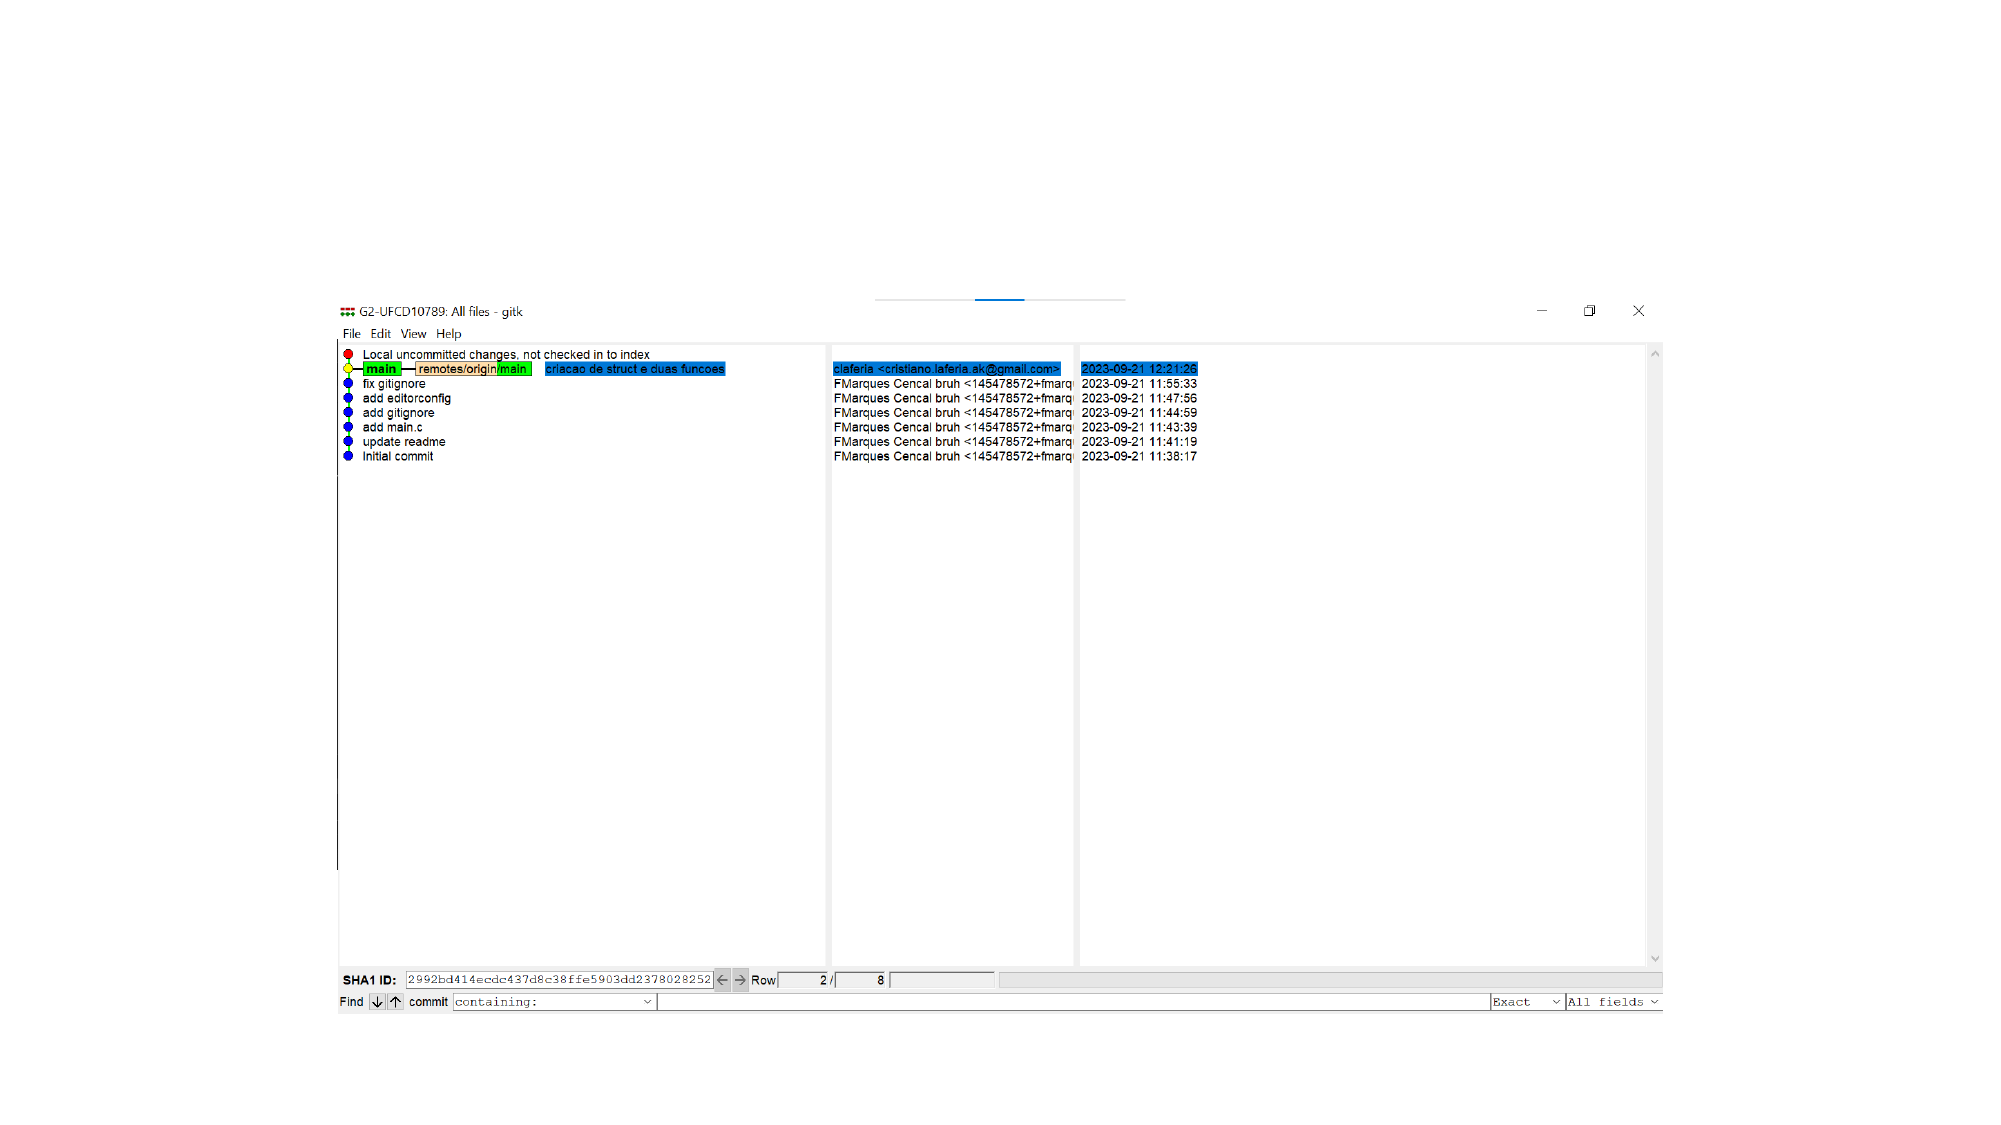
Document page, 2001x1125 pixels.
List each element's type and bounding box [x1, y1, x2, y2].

list [337, 299, 1663, 1014]
